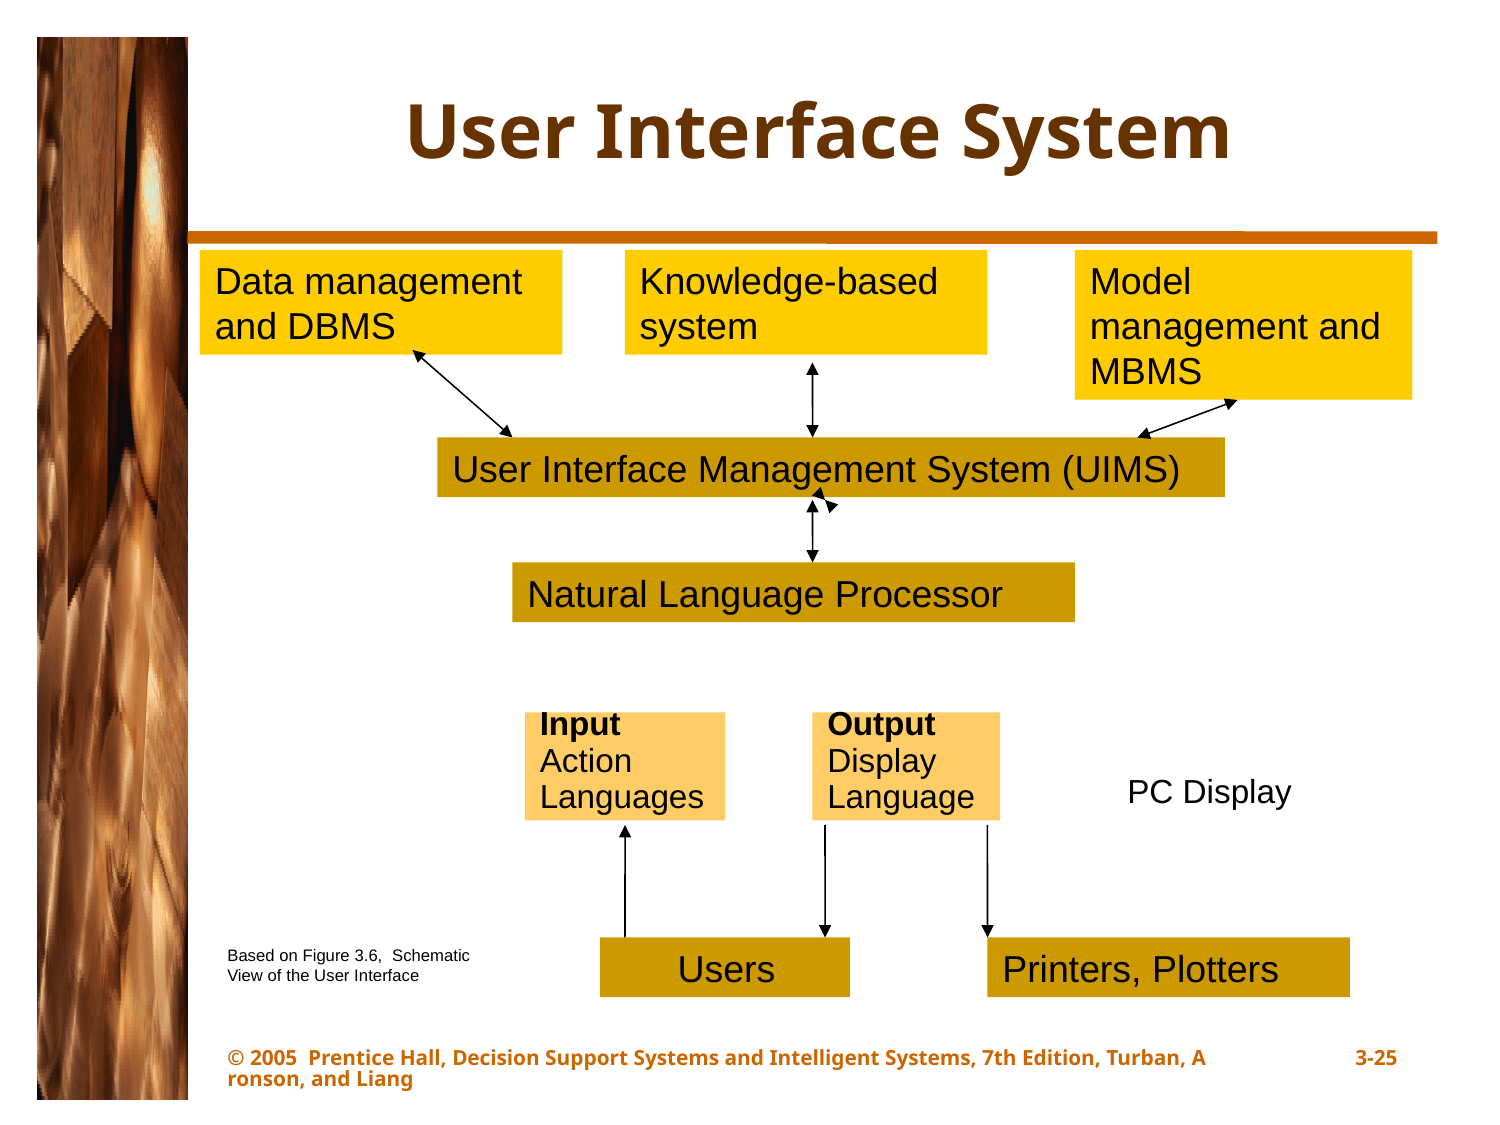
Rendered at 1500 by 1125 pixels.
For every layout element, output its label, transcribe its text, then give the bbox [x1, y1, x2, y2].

text_box PC Display [1112, 762, 1313, 818]
text_box [811, 486, 839, 514]
text_box Data management and DBMS [199, 249, 563, 355]
text_box [806, 362, 819, 438]
text_box Natural Language Processor [512, 562, 1075, 623]
text_box Users [600, 937, 850, 998]
text_box Output Display Language [812, 712, 1000, 821]
text_box User Interface Management System (UIMS) [437, 437, 1225, 498]
text_box Knowledge-based system [624, 249, 988, 355]
footer © 2005 Prentice Hall, Decision Support Systems and Intelligent Systems, 7th Edition, Turban, Aronson, and Liang [212, 1037, 1226, 1091]
text_box [981, 824, 994, 938]
title User Interface System [212, 44, 1426, 213]
slide_number 3-25 [1237, 1037, 1413, 1088]
text_box [806, 499, 819, 563]
text_box Input Action Languages [525, 712, 725, 821]
picture [37, 37, 188, 1100]
text_box Based on Figure 3.6, Schematic View of the User Interface [212, 937, 488, 993]
text_box [412, 349, 513, 438]
text_box [618, 825, 632, 938]
text_box [818, 824, 832, 938]
text_box Printers, Plotters [987, 937, 1350, 998]
text_box [1137, 398, 1238, 439]
text_box Model management and MBMS [1074, 249, 1413, 400]
